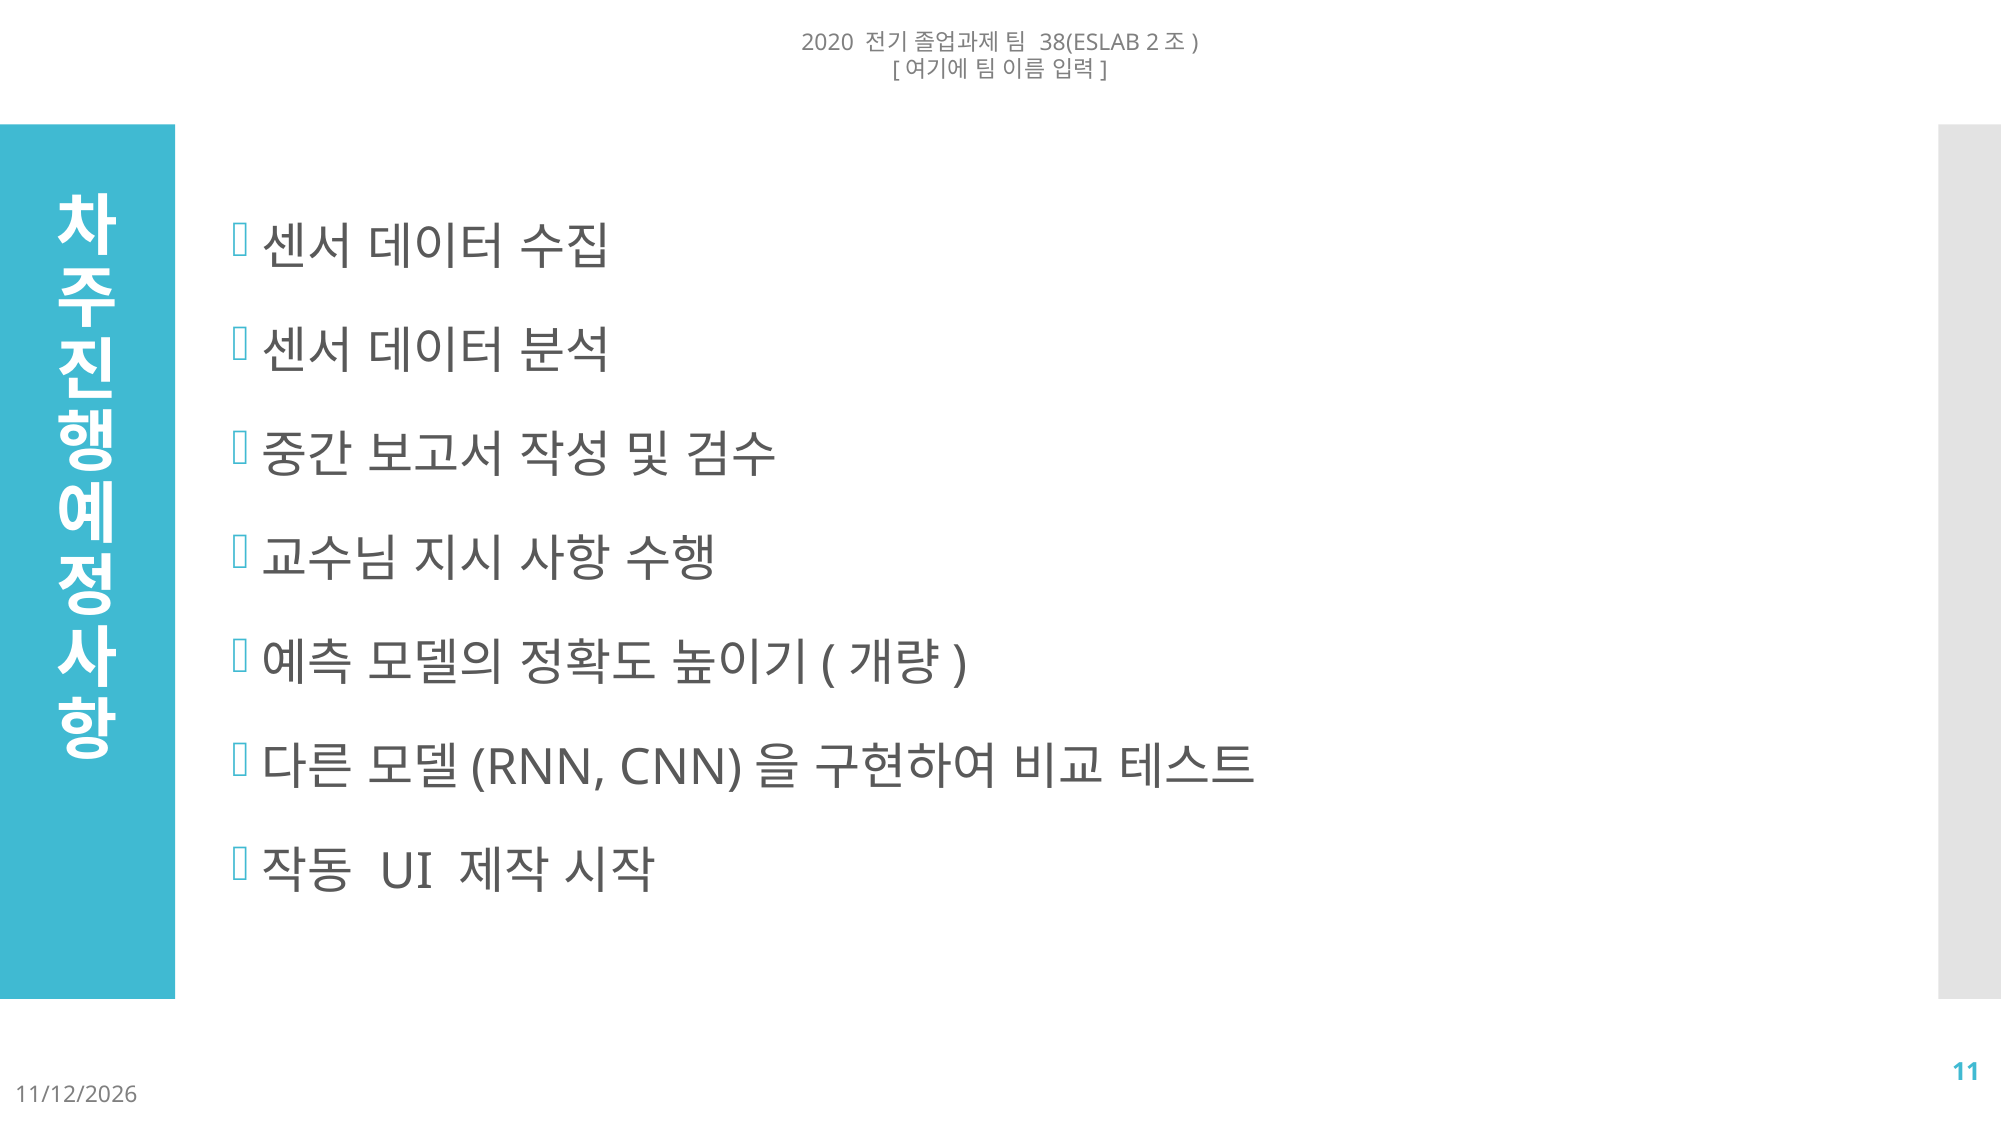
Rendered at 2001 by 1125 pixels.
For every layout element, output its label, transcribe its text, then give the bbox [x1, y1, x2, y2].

slide_number 11 [1744, 1042, 1996, 1103]
text_box 2020 전기 졸업과제 팀 38(ESLAB 2조) [여기에 팀 이름 입력] [515, 24, 1485, 85]
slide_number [0, 1065, 450, 1125]
title 차주 진행 예정사항 [41, 184, 138, 940]
list 센서 데이터 수집 센서 데이터 분석 중간 보고서 작성 및 검수 교수님 지시 사항 수행 예측 모델의 정확도 높이기(개량) 다른 모델(RNN, CNN)을 구현하여 비교 테스트 작동 UI 제작 시작 [216, 138, 1901, 982]
